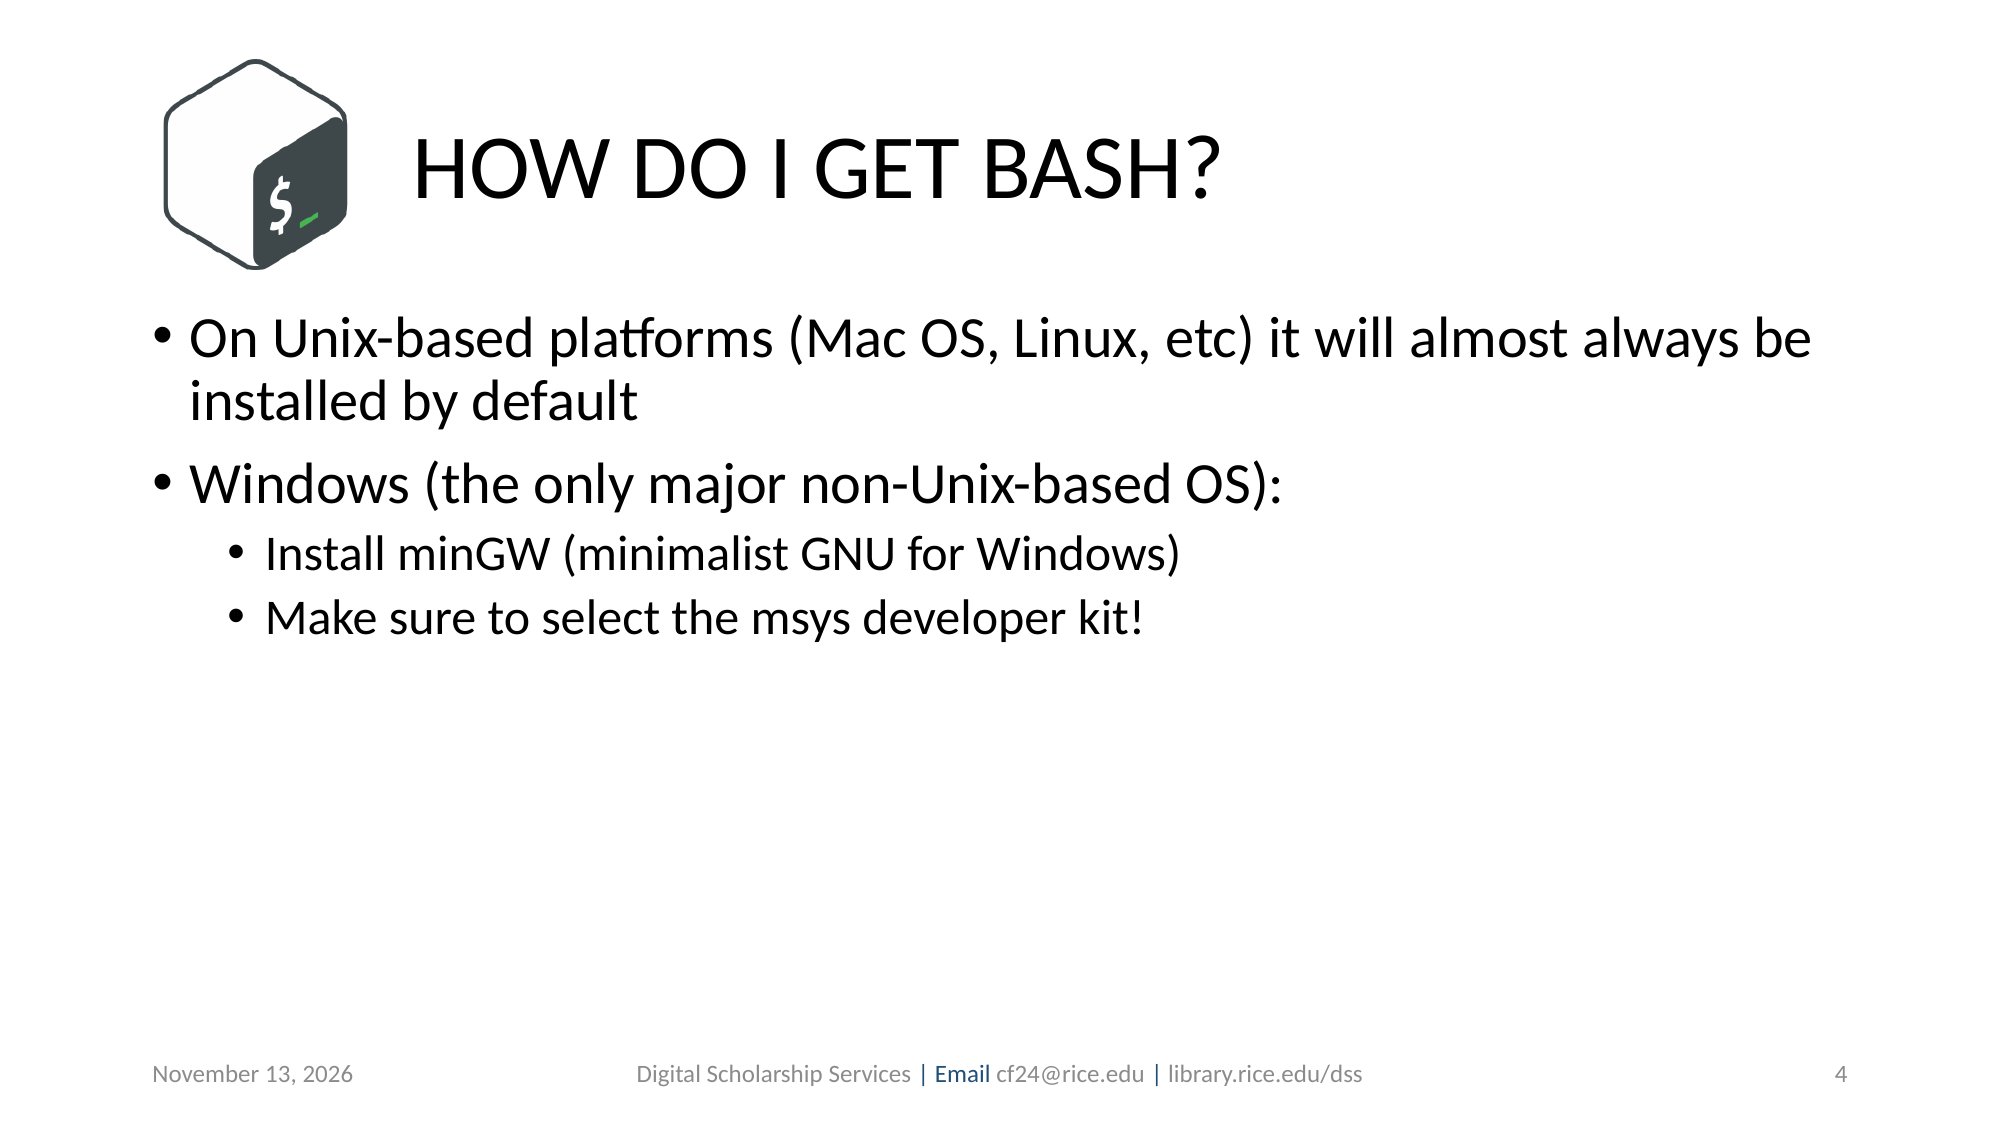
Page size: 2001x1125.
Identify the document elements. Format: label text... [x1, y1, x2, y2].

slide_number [137, 1042, 587, 1103]
title HOW DO I GET BASH? [397, 59, 1863, 278]
list On Unix-based platforms (Mac OS, Linux, etc) it will almost always be installed by default Windows (the only major non-Unix-based OS): Install minGW (minimalist GNU for Windows) Make sure to select the msys developer kit! [137, 299, 1863, 1014]
footer Digital Scholarship Services | Email cf24@rice.edu | library.rice.edu/dss [587, 1042, 1412, 1103]
slide_number 4 [1412, 1042, 1863, 1103]
picture [163, 59, 351, 270]
